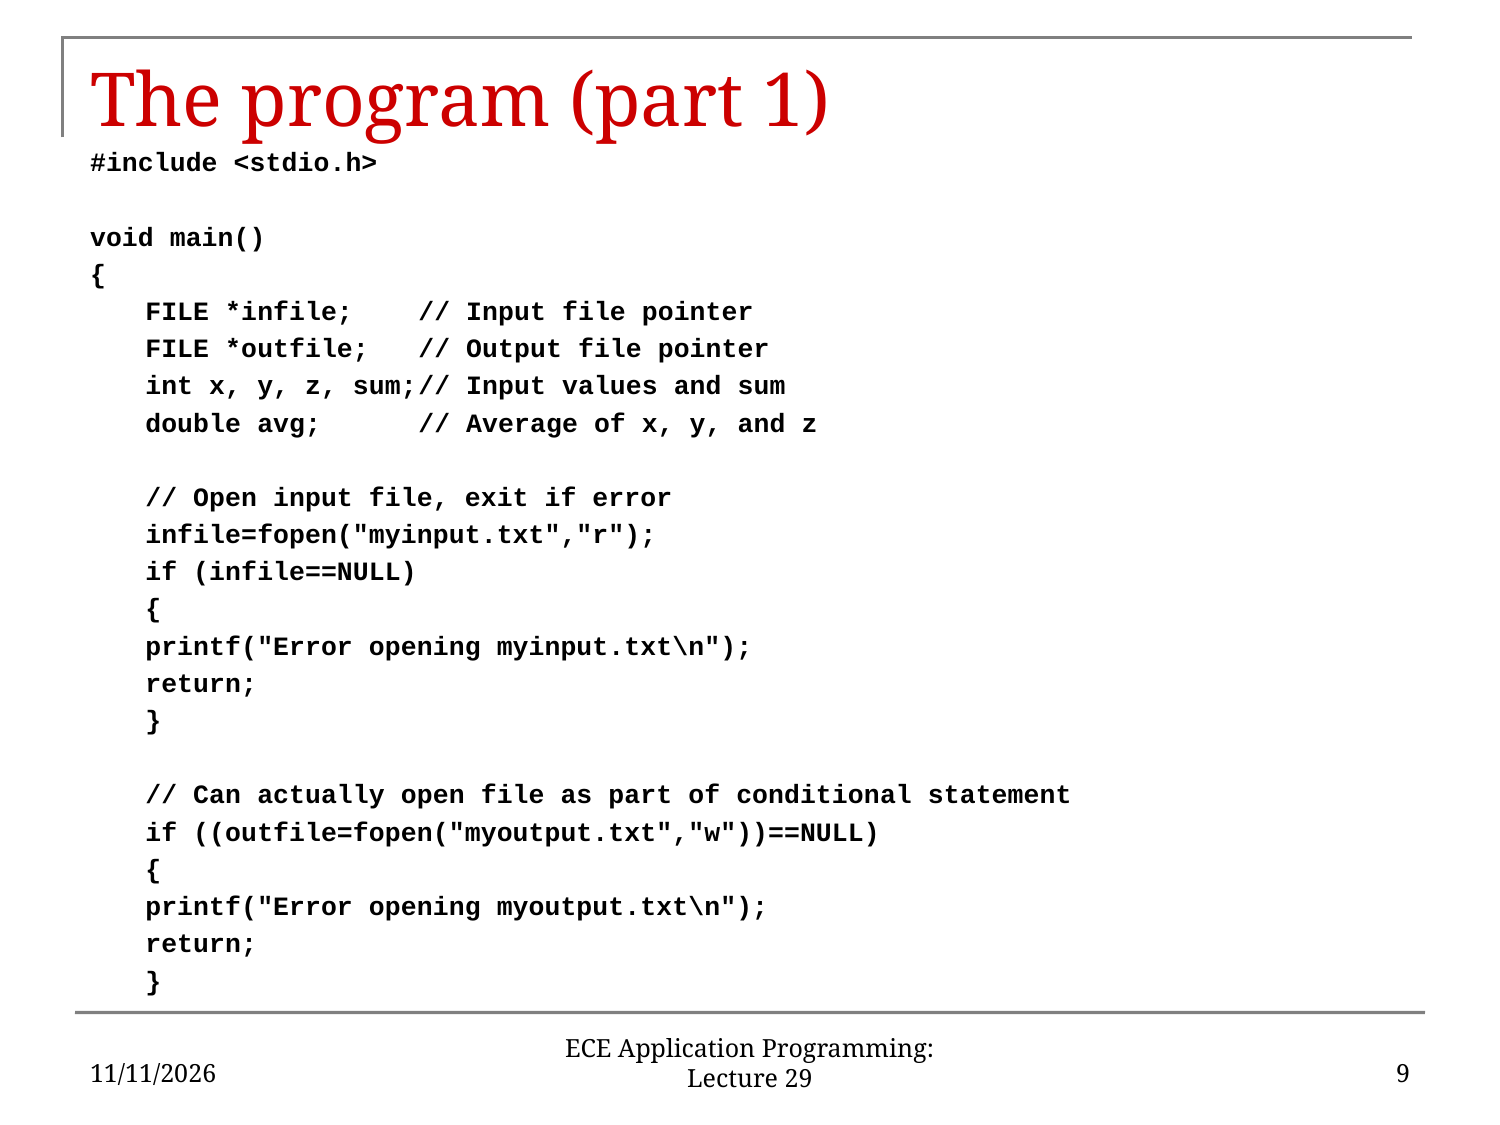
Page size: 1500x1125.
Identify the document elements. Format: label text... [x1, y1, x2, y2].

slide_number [74, 1023, 426, 1100]
footer ECE Application Programming: Lecture 29 [512, 1024, 988, 1101]
title The program (part 1) [75, 45, 1425, 137]
list #include <stdio.h> void main() { FILE *infile; // Input file pointer FILE *outfile; // Output file pointer int x, y, z, sum; // Input values and sum double avg; // Average of x, y, and z // Open input file, exit if error infile=fopen("myinput.txt","r"); if (infile==NULL) { printf("Error opening myinput.txt\n"); return; } // Can actually open file as part of conditional statement if ((outfile=fopen("myoutput.txt","w"))==NULL) { printf("Error opening myoutput.txt\n"); return; } [75, 137, 1425, 1005]
slide_number 9 [1074, 1023, 1426, 1100]
